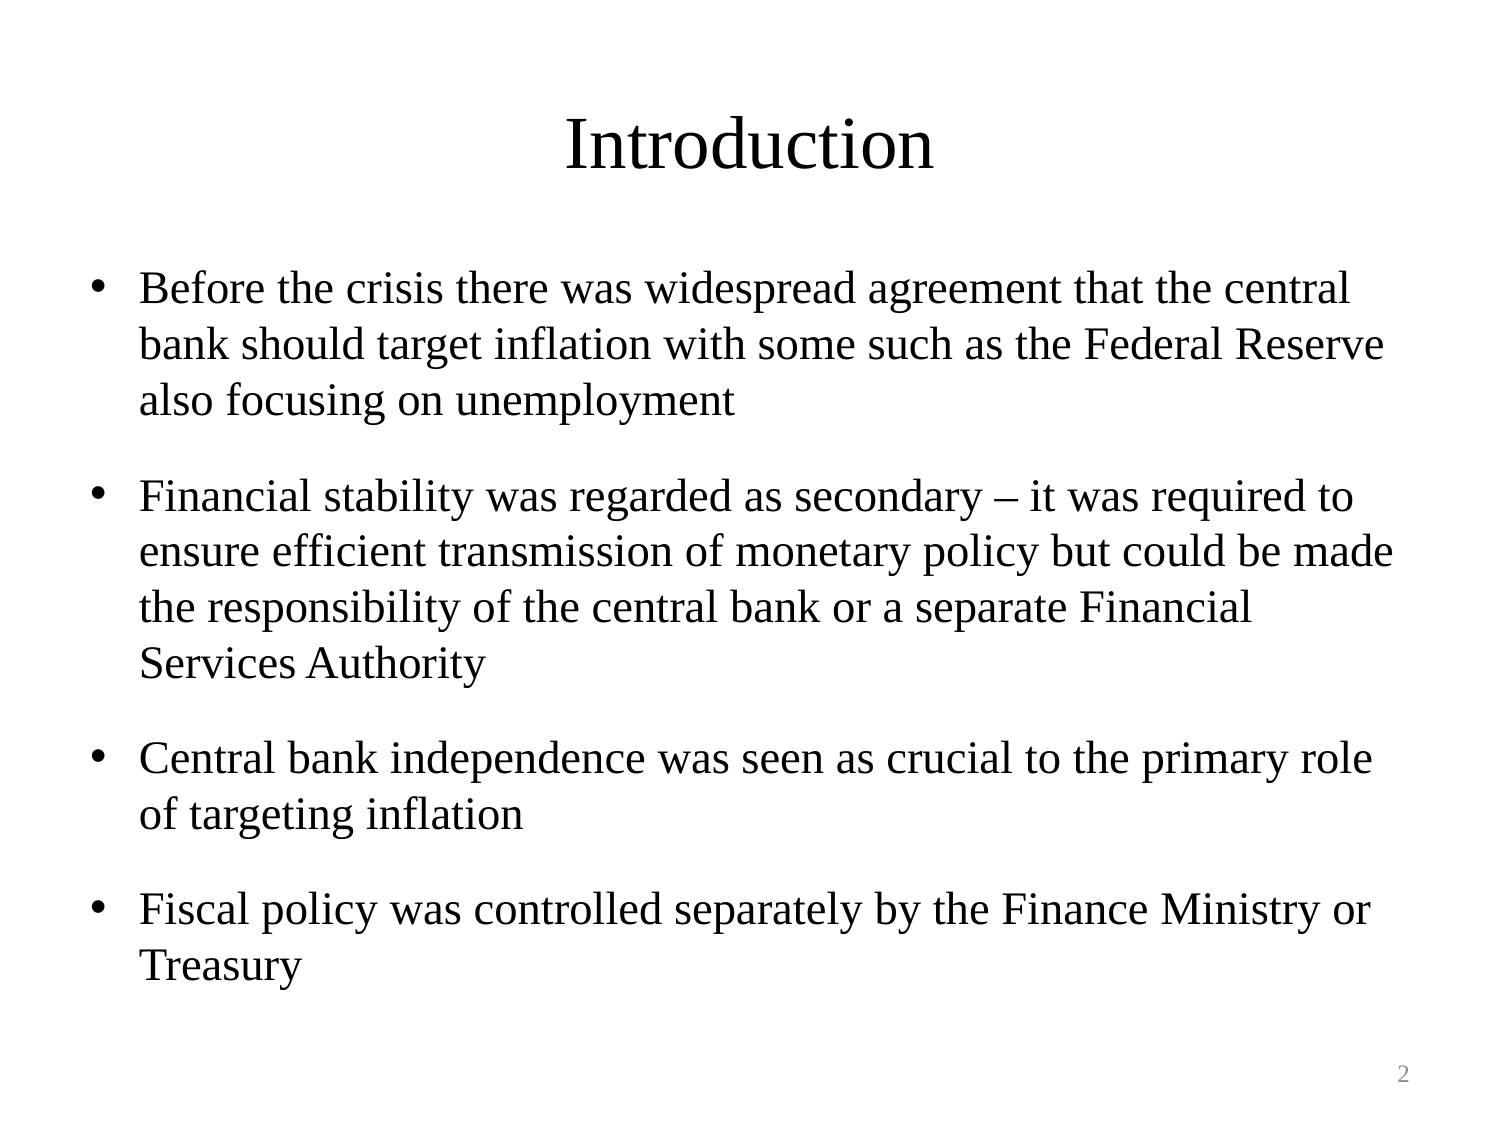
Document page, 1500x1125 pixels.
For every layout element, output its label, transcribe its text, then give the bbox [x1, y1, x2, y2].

title Introduction [75, 45, 1425, 233]
slide_number 2 [1074, 1042, 1425, 1103]
list Before the crisis there was widespread agreement that the central bank should target inflation with some such as the Federal Reserve also focusing on unemployment Financial stability was regarded as secondary – it was required to ensure efficient transmission of monetary policy but could be made the responsibility of the central bank or a separate Financial Services Authority Central bank independence was seen as crucial to the primary role of targeting inflation Fiscal policy was controlled separately by the Finance Ministry or Treasury [75, 249, 1425, 1005]
